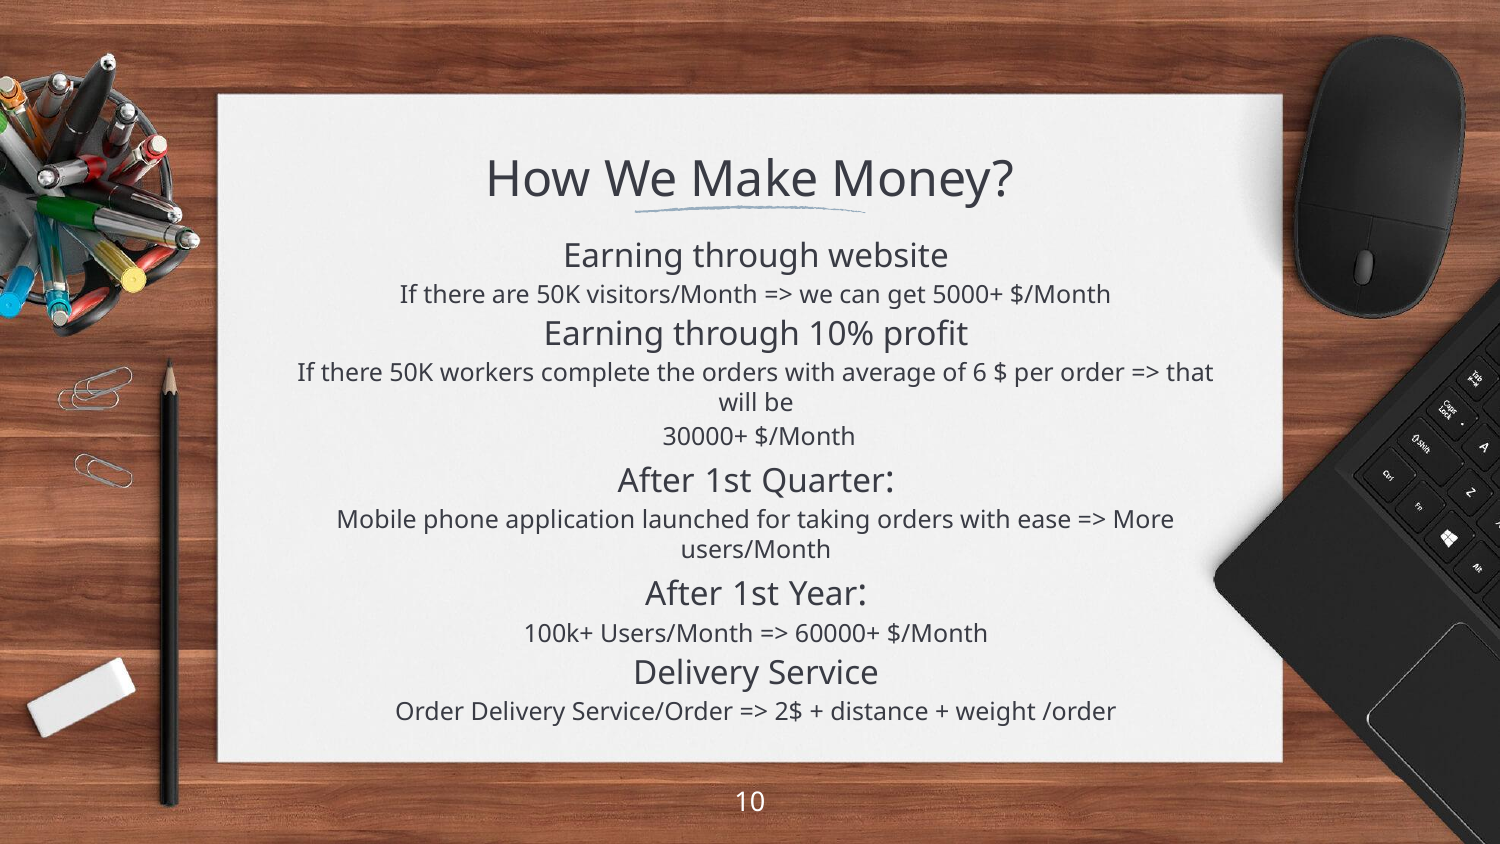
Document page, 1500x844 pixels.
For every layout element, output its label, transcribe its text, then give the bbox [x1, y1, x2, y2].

title How We Make Money? [267, 132, 1233, 207]
picture [0, 0, 1500, 844]
list Earning through website If there are 50K visitors/Month => we can get 5000+ $/Month Earning through 10% profit If there 50K workers complete the orders with average of 6 $ per order => that will be 30000+ $/Month After 1st Quarter: Mobile phone application launched for taking orders with ease => More users/Month After 1st Year: 100k+ Users/Month => 60000+ $/Month Delivery Service Order Delivery Service/Order => 2$ + distance + weight /order [267, 234, 1233, 712]
slide_number 10 [705, 762, 795, 844]
